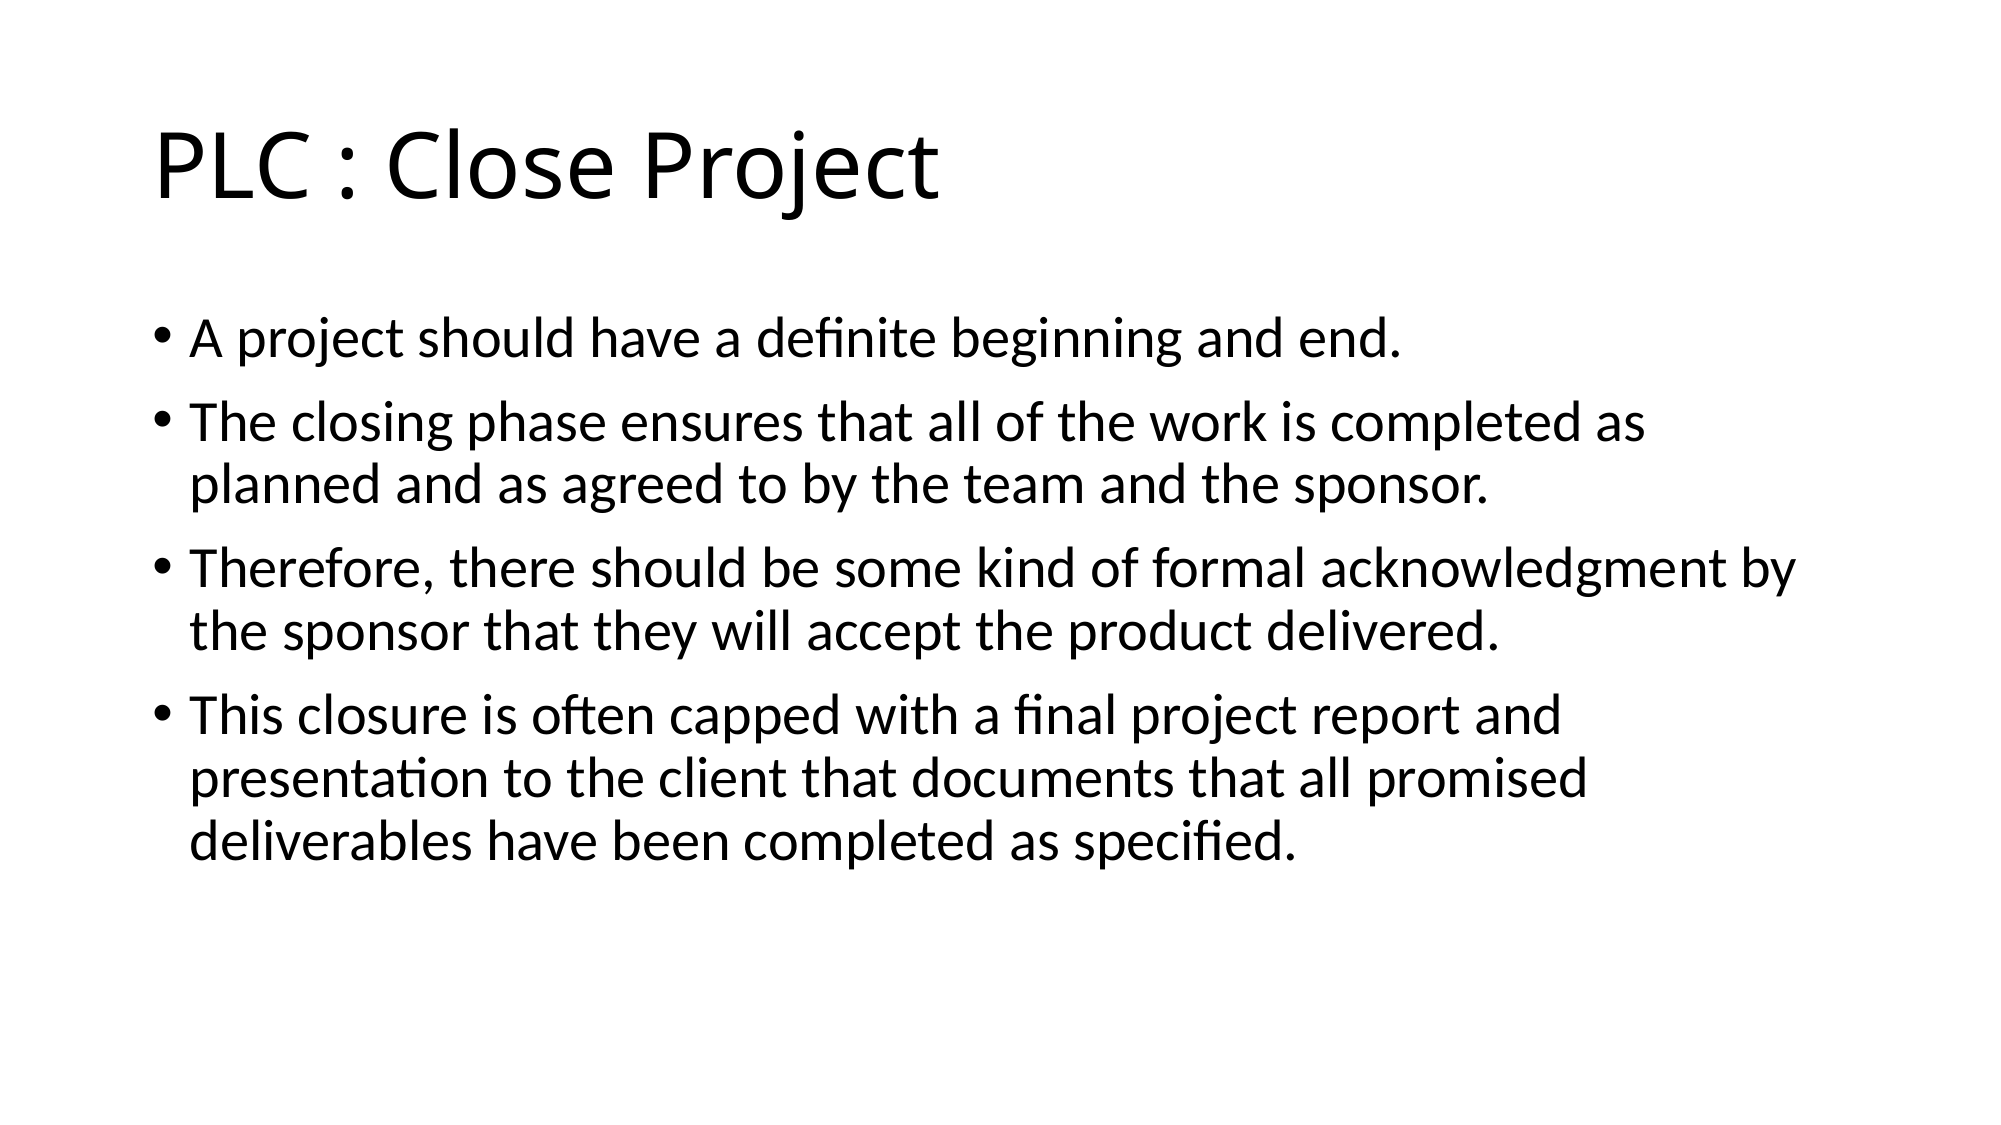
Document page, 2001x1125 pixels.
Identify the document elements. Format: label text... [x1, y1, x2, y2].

list A project should have a definite beginning and end. The closing phase ensures that all of the work is completed as planned and as agreed to by the team and the sponsor. Therefore, there should be some kind of formal acknowledgment by the sponsor that they will accept the product delivered. This closure is often capped with a final project report and presentation to the client that documents that all promised deliverables have been completed as specified. [137, 299, 1863, 1014]
title PLC : Close Project [137, 59, 1863, 278]
